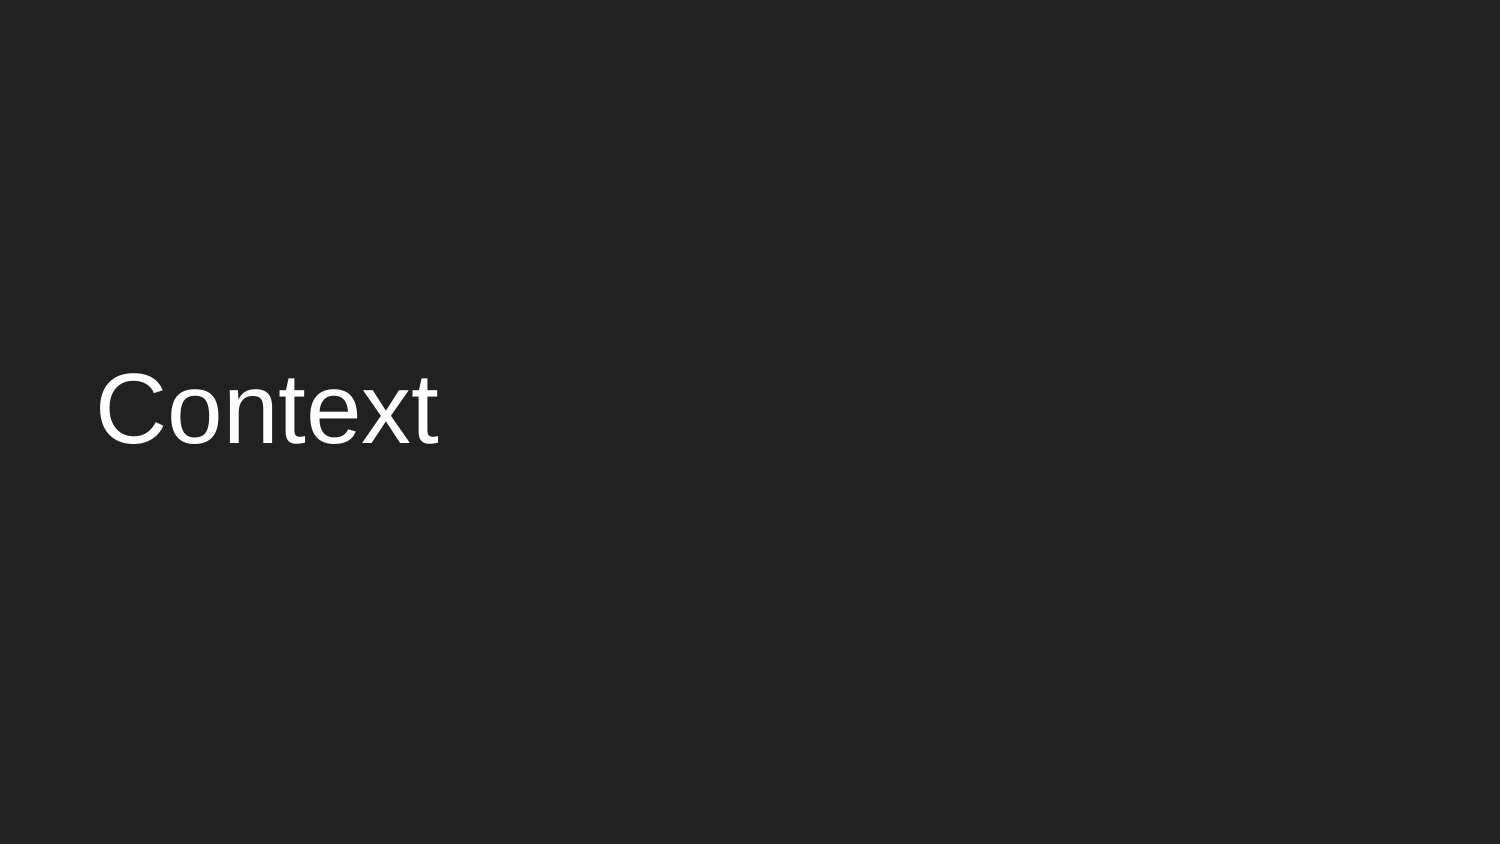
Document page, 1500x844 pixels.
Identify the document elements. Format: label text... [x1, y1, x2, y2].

title Context [80, 73, 1125, 745]
